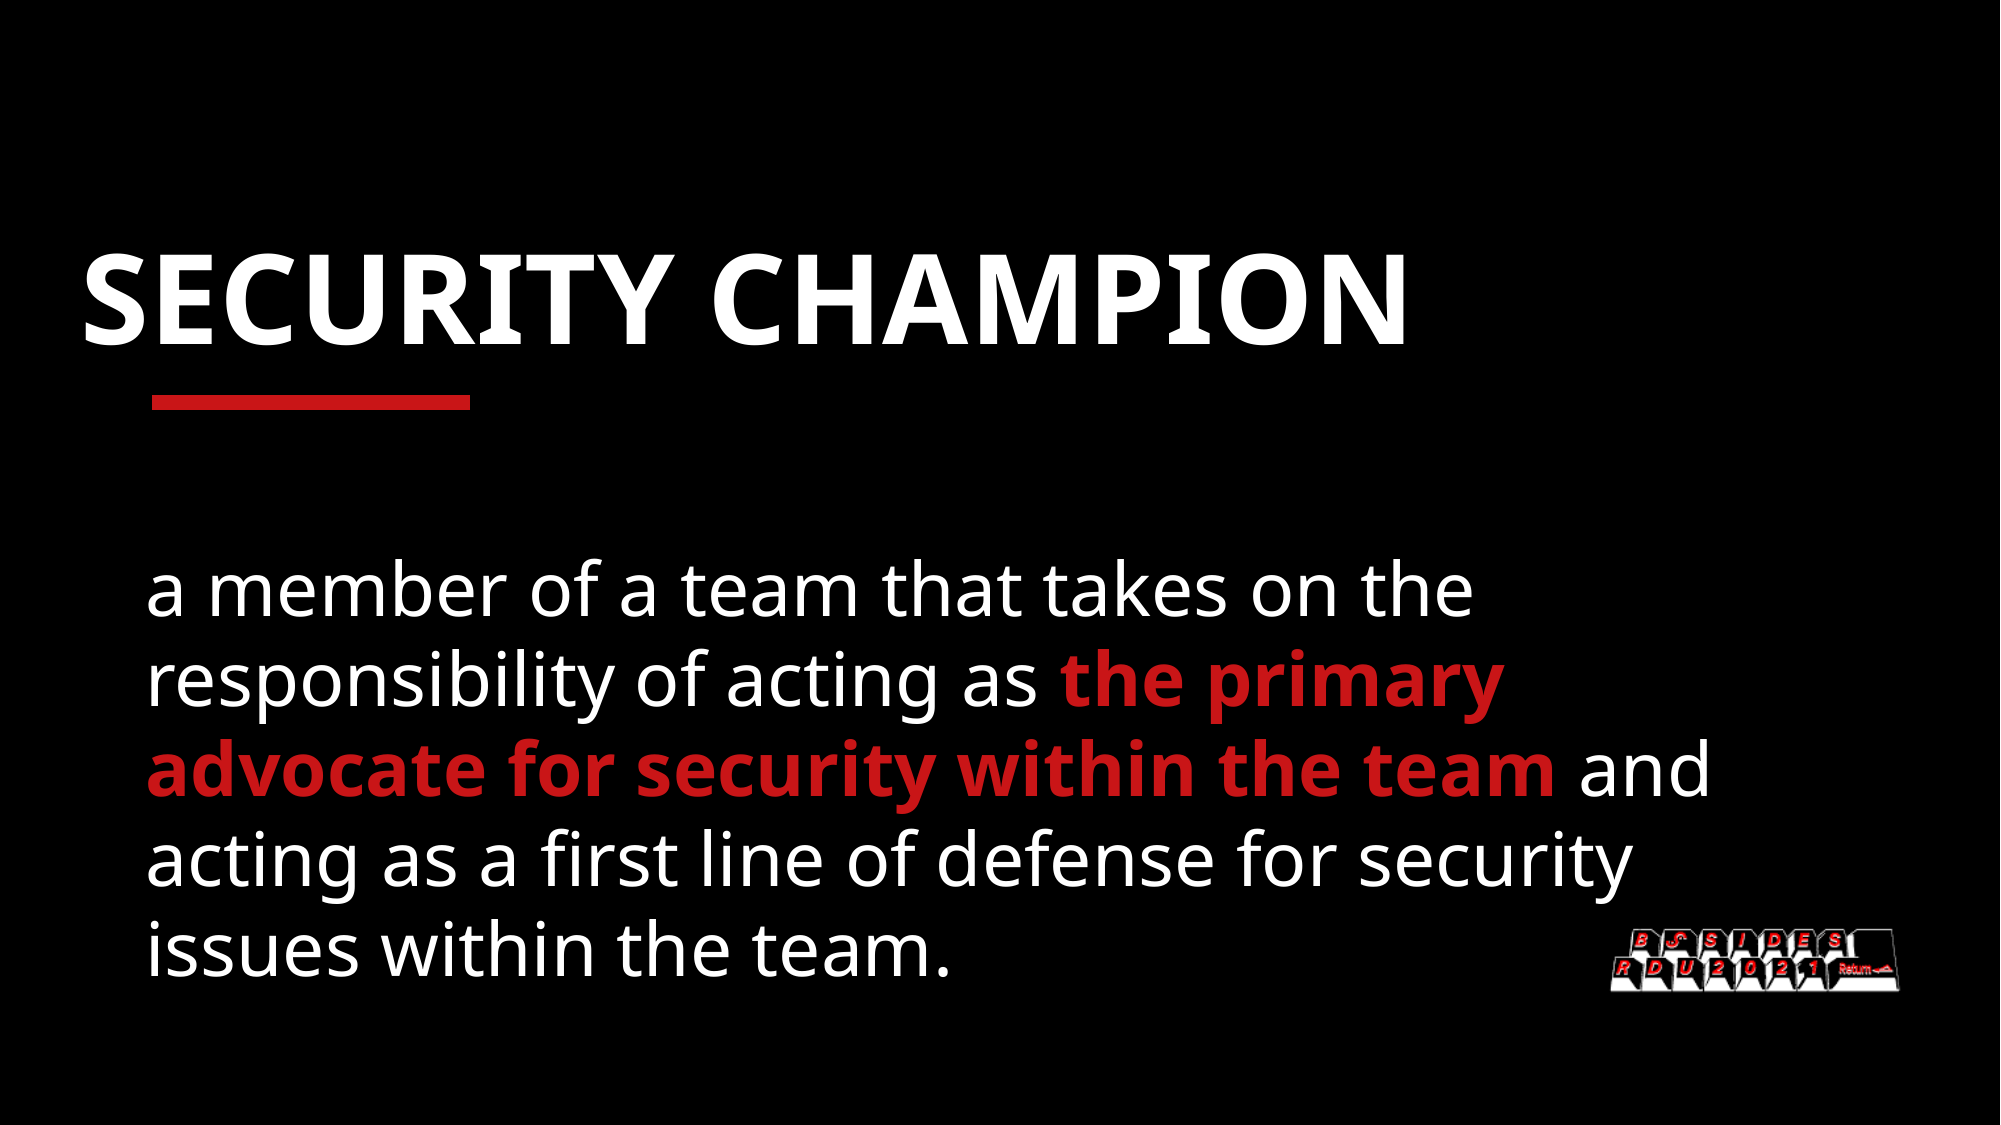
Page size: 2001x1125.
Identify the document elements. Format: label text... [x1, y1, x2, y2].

text_box a member of a team that takes on the responsibility of acting as the primary advocate for security within the team and acting as a first line of defense for security issues within the team. [130, 534, 1851, 1000]
picture [1607, 812, 1903, 1108]
text_box SECURITY CHAMPION [65, 211, 1432, 377]
